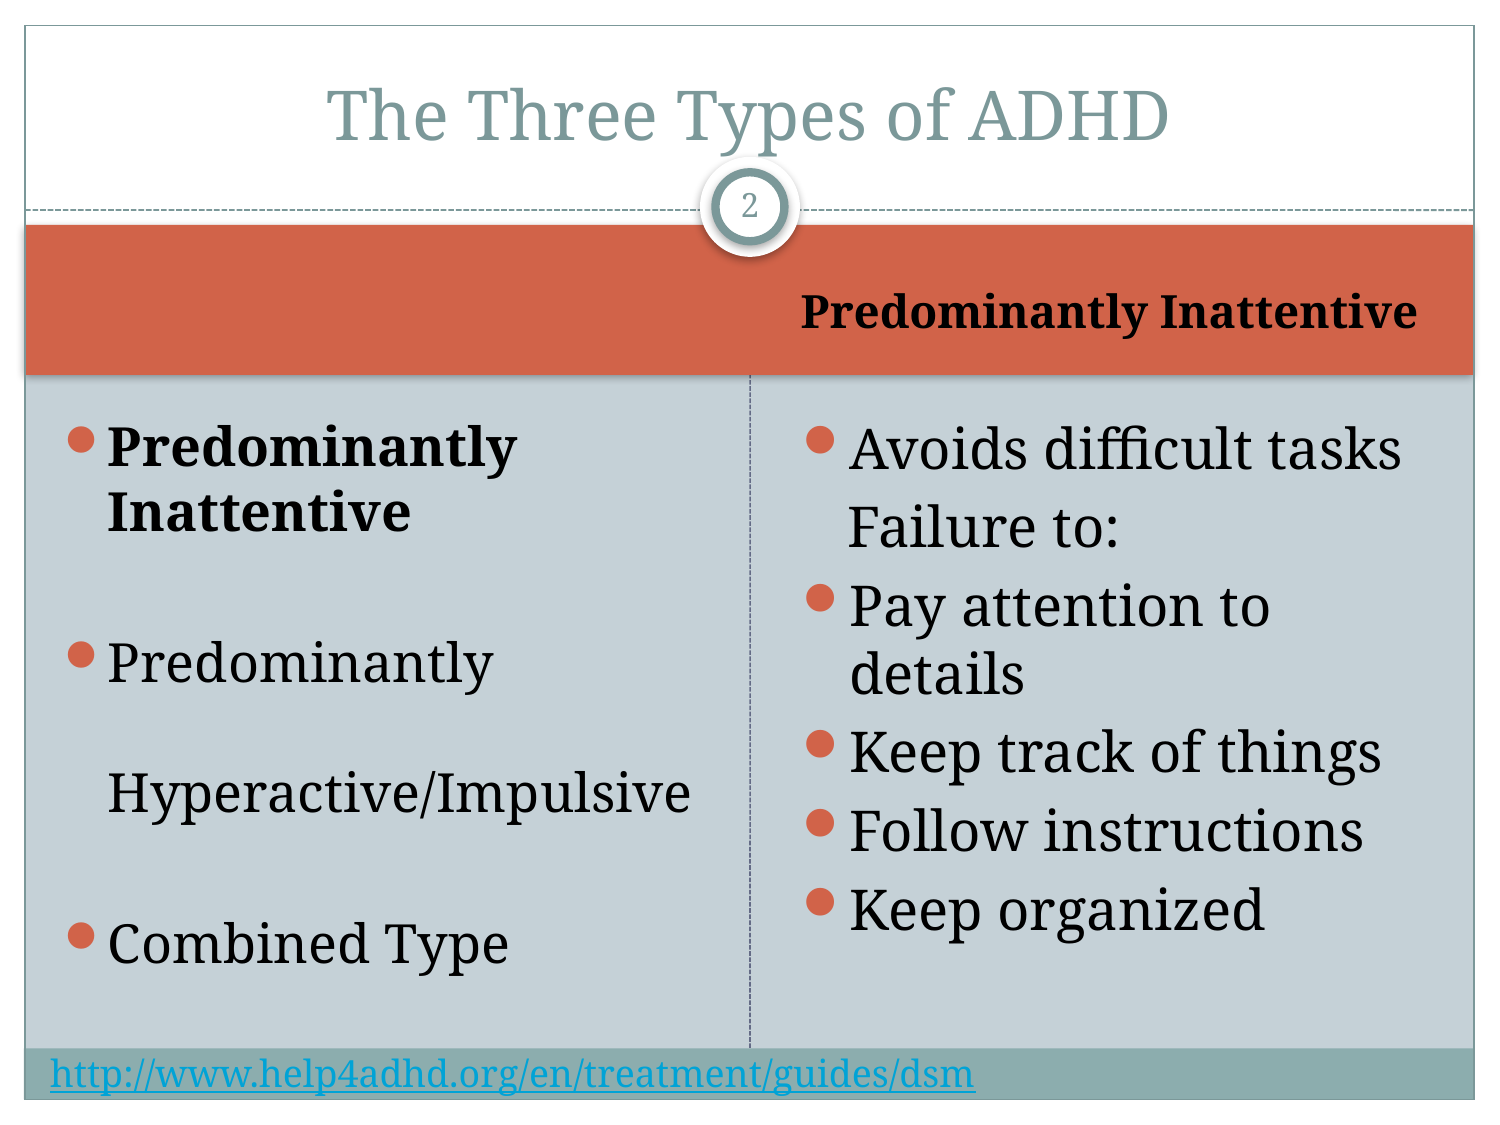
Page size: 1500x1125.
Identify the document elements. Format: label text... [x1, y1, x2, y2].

list Predominantly Inattentive Predominantly Hyperactive/Impulsive Combined Type [49, 405, 713, 1032]
text_box http://www.help4adhd.org/en/treatment/guides/dsm [35, 1042, 1075, 1109]
list Avoids difficult tasks Failure to: Pay attention to details Keep track of things Follow instructions Keep organized [787, 405, 1450, 1033]
list Predominantly Inattentive [785, 249, 1450, 371]
slide_number 2 [712, 171, 788, 244]
title The Three Types of ADHD [49, 37, 1450, 162]
